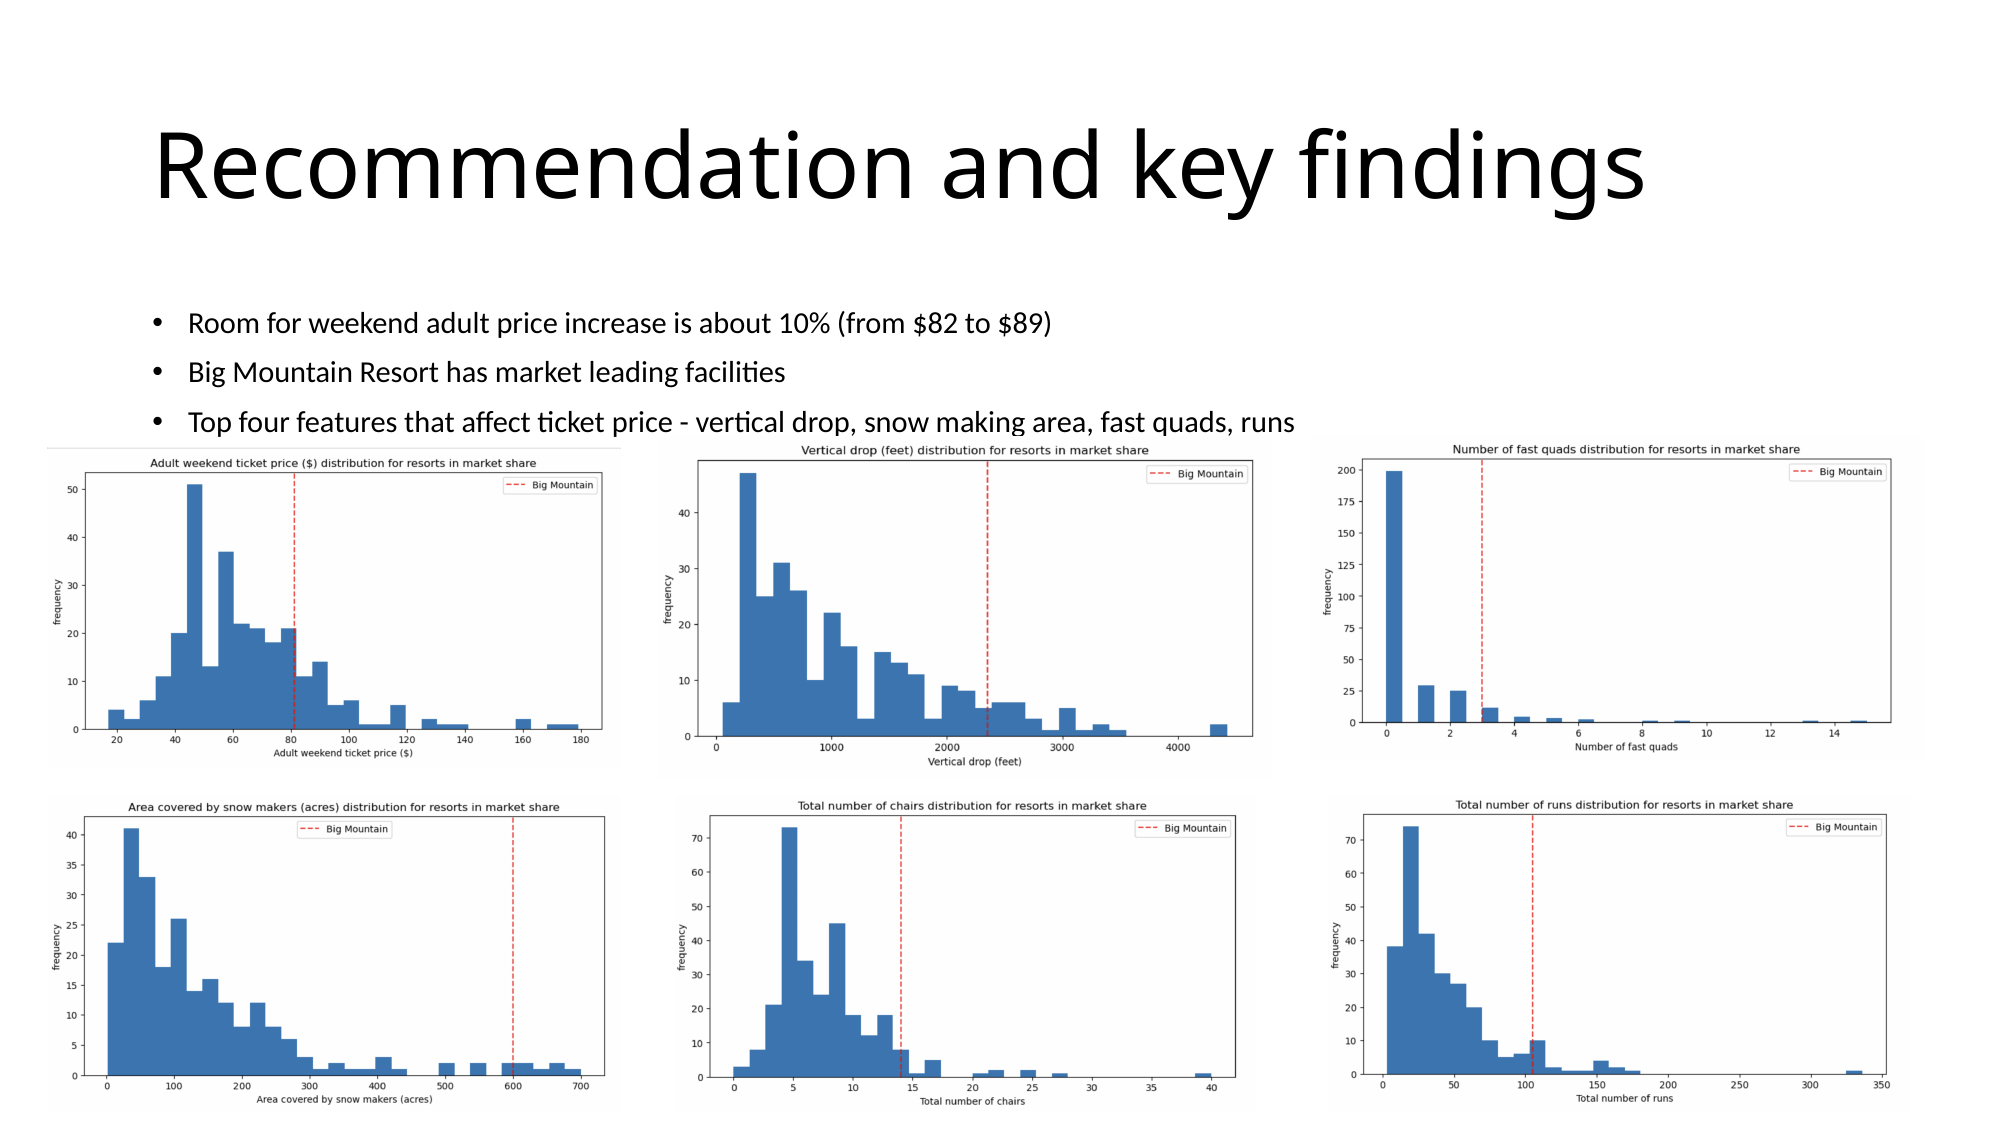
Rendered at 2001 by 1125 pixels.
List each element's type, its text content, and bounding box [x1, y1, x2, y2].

title Recommendation and key findings [137, 59, 1863, 278]
picture [47, 447, 621, 768]
picture [1328, 795, 1910, 1111]
picture [47, 795, 621, 1111]
picture [1309, 436, 1924, 761]
list Room for weekend adult price increase is about 10% (from $82 to $89) Big Mountain Resort has market leading facilities Top four features that affect ticket price - vertical drop, snow making area, fast quads, runs [137, 299, 1863, 448]
picture [658, 436, 1273, 779]
picture [675, 795, 1256, 1111]
